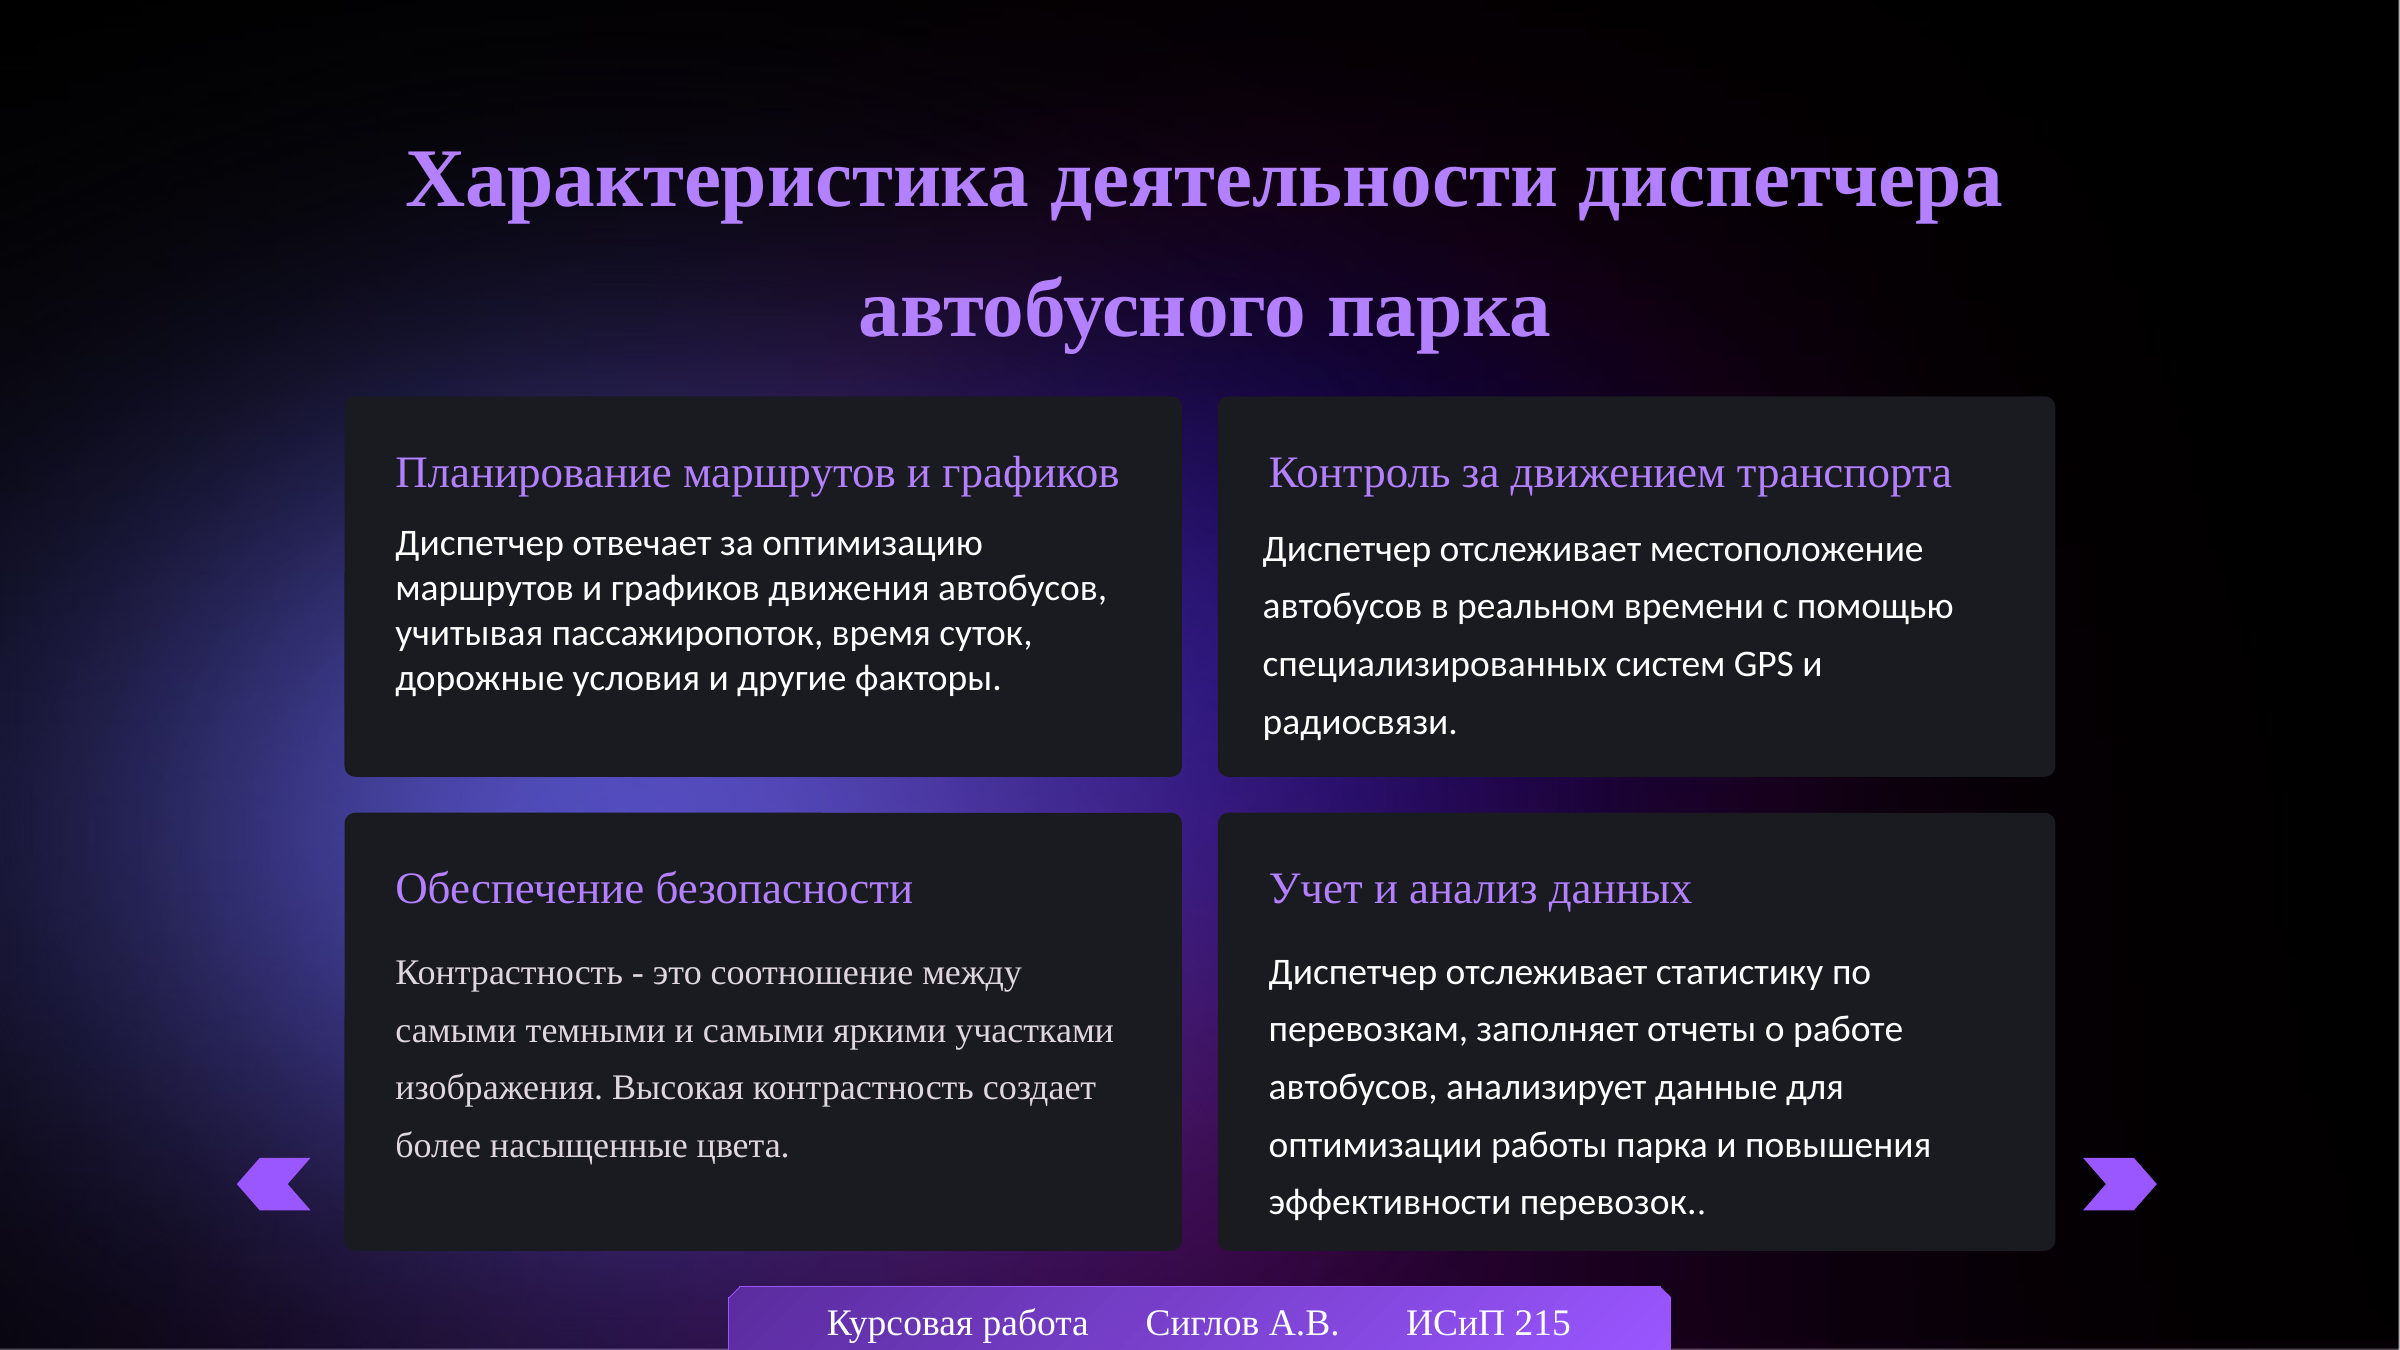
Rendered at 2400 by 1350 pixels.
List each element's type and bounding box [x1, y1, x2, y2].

picture [0, 0, 2400, 1350]
text_box [728, 1286, 1671, 1350]
